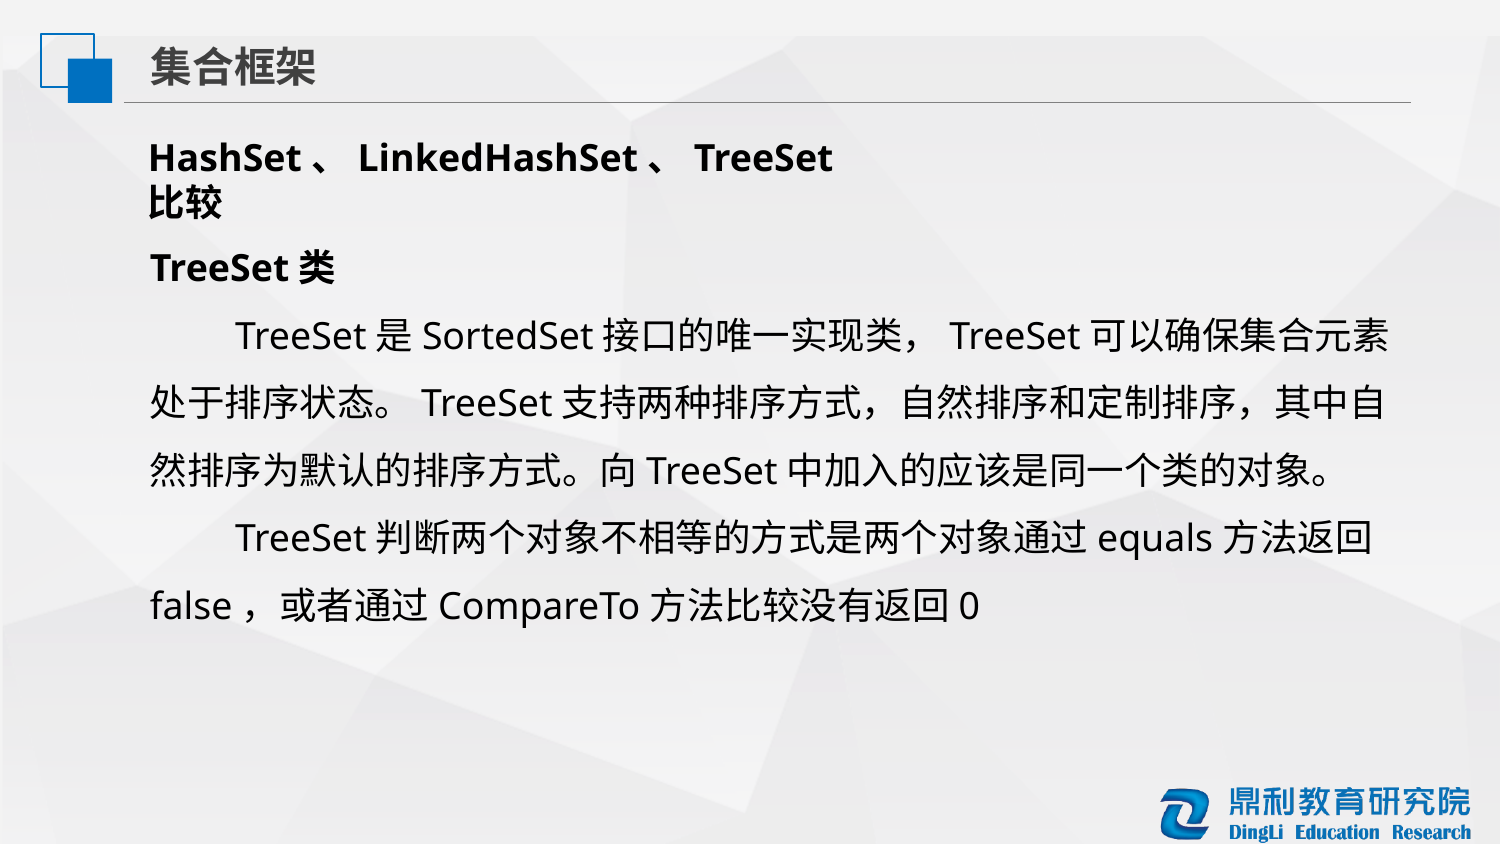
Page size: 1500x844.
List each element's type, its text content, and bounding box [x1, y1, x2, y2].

text_box HashSet、LinkedHashSet、TreeSet比较 [133, 126, 885, 232]
text_box 集合框架 [135, 33, 333, 99]
text_box TreeSet类 TreeSet是SortedSet接口的唯一实现类，TreeSet可以确保集合元素处于排序状态。TreeSet支持两种排序方式，自然排序和定制排序，其中自然排序为默认的排序方式。向TreeSet中加入的应该是同一个类的对象。 TreeSet判断两个对象不相等的方式是两个对象通过equals方法返回false，或者通过CompareTo方法比较没有返回0 [135, 214, 1426, 635]
picture [42, 36, 93, 86]
picture [2, 36, 1500, 844]
